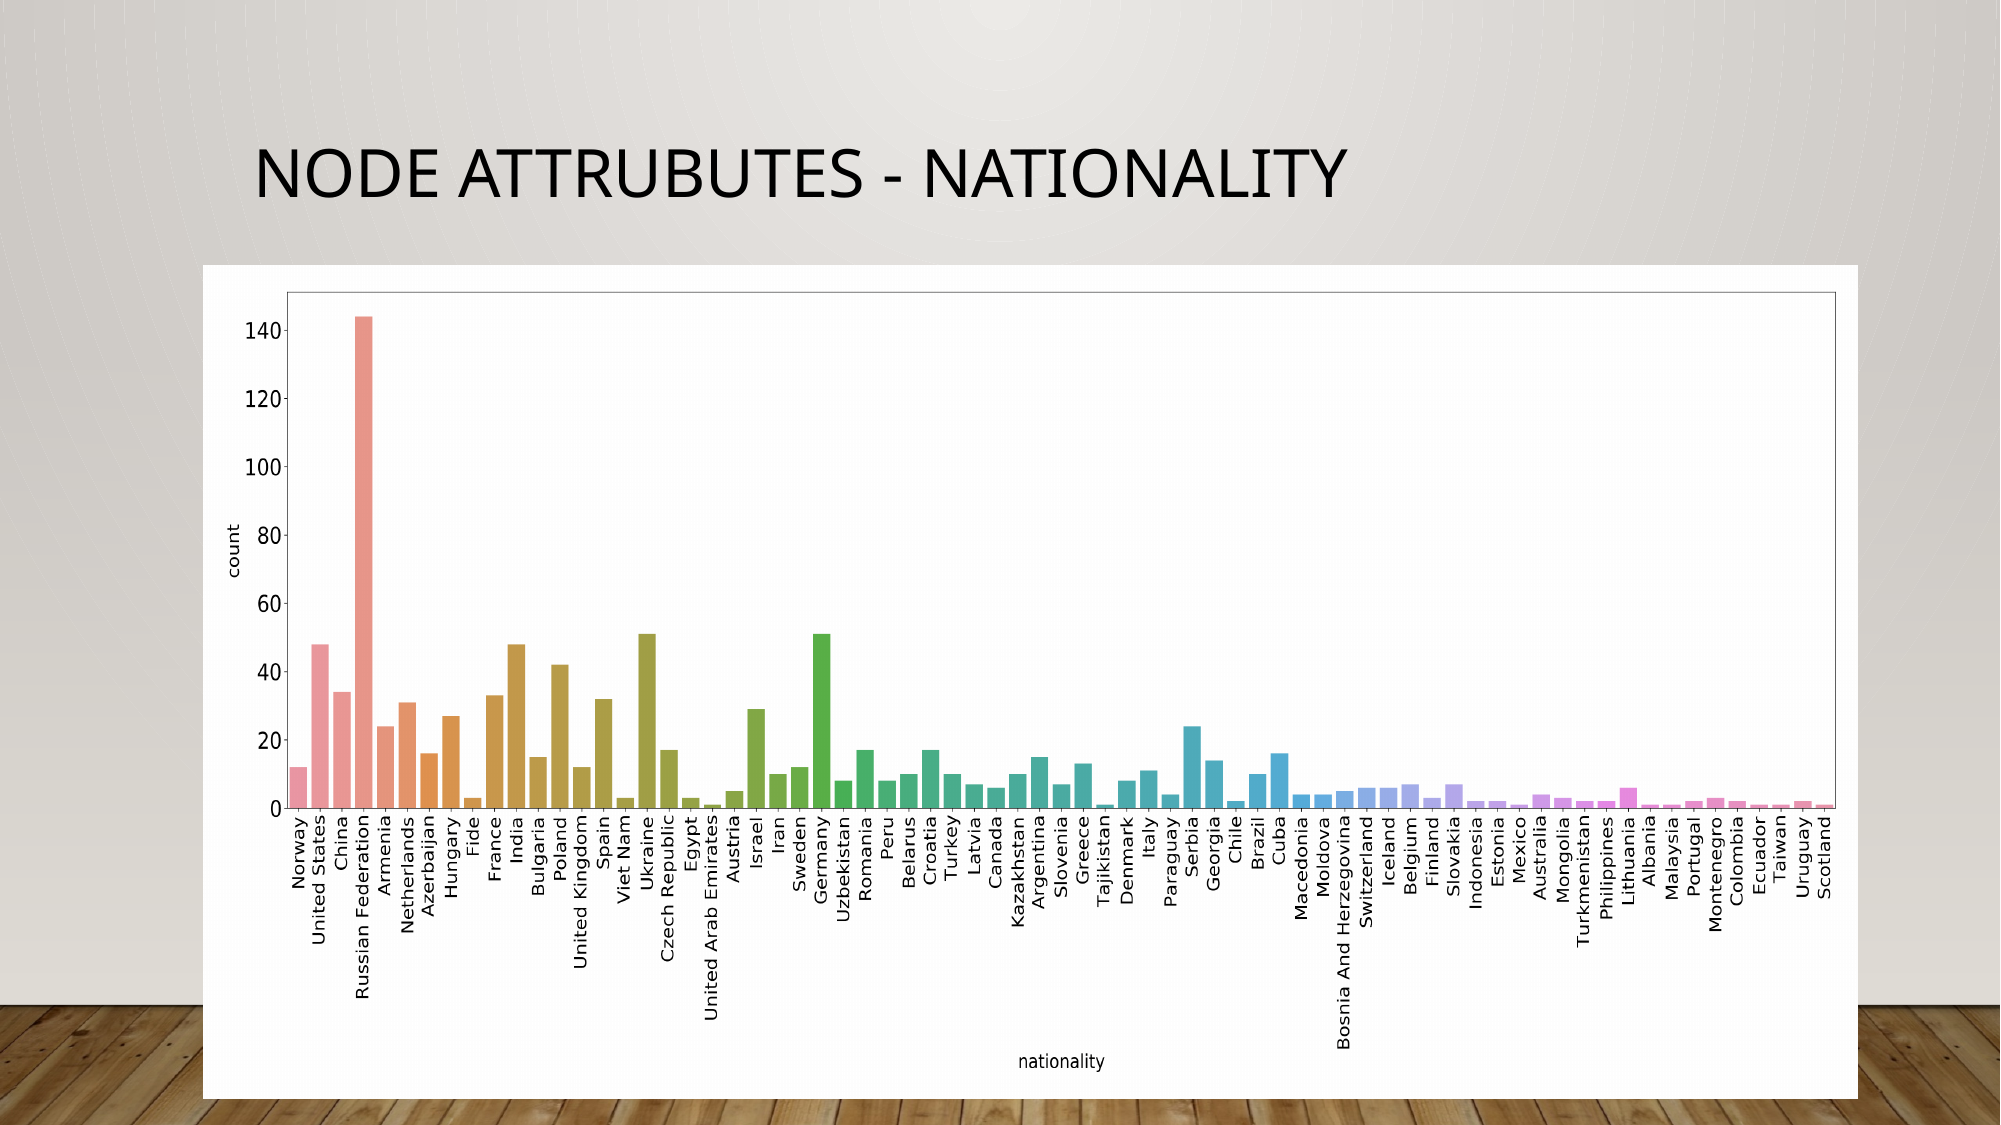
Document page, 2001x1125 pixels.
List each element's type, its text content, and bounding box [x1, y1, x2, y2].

title Node Attrubutes - Nationality [238, 131, 1814, 265]
picture [0, 1005, 2000, 1125]
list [202, 265, 1858, 1099]
